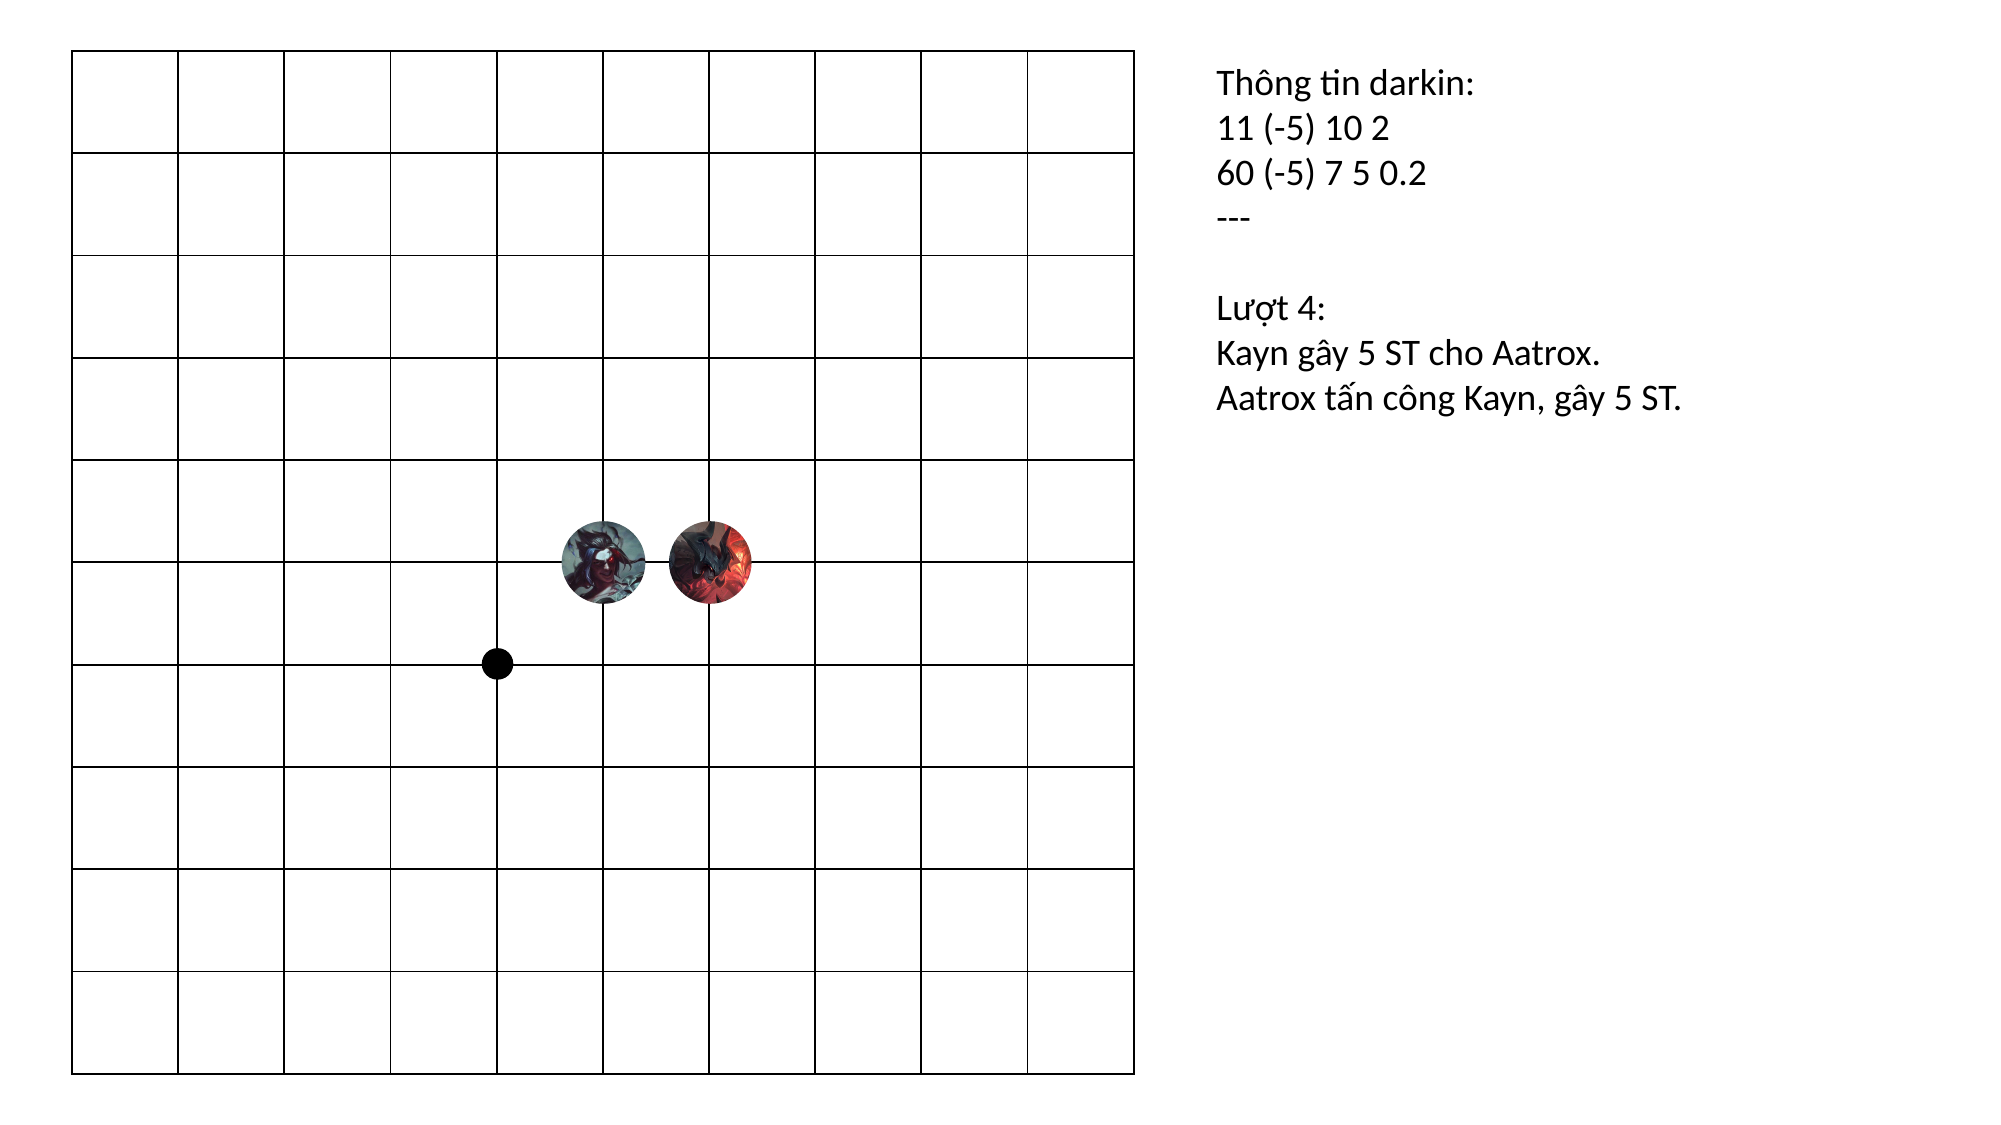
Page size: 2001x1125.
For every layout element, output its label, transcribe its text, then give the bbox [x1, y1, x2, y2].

picture [561, 521, 646, 604]
table_cell [179, 256, 283, 357]
table_cell [391, 154, 496, 255]
table_cell [604, 666, 708, 766]
table_cell [285, 768, 390, 868]
table_cell [604, 154, 708, 255]
table_cell [710, 461, 814, 561]
table_cell [391, 256, 496, 357]
table_cell [285, 461, 390, 561]
table_cell [1028, 461, 1133, 561]
table_cell [73, 972, 177, 1073]
table_cell [816, 154, 920, 255]
table_cell [1028, 870, 1133, 971]
table_cell [604, 461, 708, 561]
table_cell [710, 359, 814, 459]
table_cell [179, 972, 283, 1073]
table_cell [179, 870, 283, 971]
table_cell [391, 461, 496, 561]
table_cell [710, 768, 814, 868]
table_cell [73, 461, 177, 561]
table_cell [73, 256, 177, 357]
table_cell [73, 666, 177, 766]
table_cell [1028, 768, 1133, 868]
table_cell [816, 461, 920, 561]
table_header [498, 52, 602, 152]
table_cell [179, 461, 283, 561]
table_header [710, 52, 814, 152]
table_cell [285, 256, 390, 357]
table_cell [498, 870, 602, 971]
table_cell [922, 768, 1027, 868]
table_cell [816, 768, 920, 868]
table_cell [391, 768, 496, 868]
table_cell [1028, 154, 1133, 255]
table_cell [498, 154, 602, 255]
table_cell [604, 768, 708, 868]
table_cell [285, 563, 390, 664]
table_cell [391, 972, 496, 1073]
table_cell [179, 563, 283, 664]
table_cell [922, 256, 1027, 357]
table_cell [73, 359, 177, 459]
table_header [285, 52, 390, 152]
table_cell [604, 256, 708, 357]
table_header [922, 52, 1027, 152]
table_cell [710, 563, 814, 664]
table_cell [922, 359, 1027, 459]
table_cell [604, 359, 708, 459]
table_cell [1028, 359, 1133, 459]
table_cell [73, 768, 177, 868]
table_cell [498, 666, 602, 766]
table_header [816, 52, 920, 152]
table_cell [604, 870, 708, 971]
table_cell [73, 154, 177, 255]
table_cell [710, 666, 814, 766]
table_header [73, 52, 177, 152]
table_cell [391, 666, 496, 766]
table_cell [922, 870, 1027, 971]
picture [668, 521, 752, 604]
table_header [1028, 52, 1133, 152]
table_cell [922, 154, 1027, 255]
table_cell [816, 256, 920, 357]
table_cell [285, 666, 390, 766]
table_cell [391, 870, 496, 971]
table_cell [498, 256, 602, 357]
table_cell [922, 972, 1027, 1073]
table_cell [1028, 666, 1133, 766]
table_cell [922, 563, 1027, 664]
table_cell [285, 870, 390, 971]
table_cell [179, 666, 283, 766]
table_cell [710, 870, 814, 971]
table_cell [816, 563, 920, 664]
text_box Thông tin darkin: 11 (-5) 10 2 60 (-5) 7 5 0.2 --- Lượt 4: Kayn gây 5 ST cho Aatrox. Aatrox tấn công Kayn, gây 5 ST. [1201, 50, 1890, 471]
table_cell [73, 870, 177, 971]
table_cell [391, 359, 496, 459]
table_cell [710, 972, 814, 1073]
table_cell [498, 768, 602, 868]
table_header [179, 52, 283, 152]
table_cell [604, 563, 708, 664]
text_box [481, 648, 514, 680]
table_cell [179, 154, 283, 255]
table_cell [922, 461, 1027, 561]
table_cell [1028, 563, 1133, 664]
table_cell [498, 461, 602, 561]
table_cell [816, 972, 920, 1073]
table_cell [816, 870, 920, 971]
table_cell [1028, 972, 1133, 1073]
table_cell [816, 666, 920, 766]
table_cell [922, 666, 1027, 766]
table_cell [498, 359, 602, 459]
table_cell [285, 359, 390, 459]
table_cell [391, 563, 496, 664]
table_cell [710, 154, 814, 255]
table_header [604, 52, 708, 152]
table_cell [285, 972, 390, 1073]
table_cell [179, 768, 283, 868]
table_cell [285, 154, 390, 255]
table_header [391, 52, 496, 152]
table_cell [73, 563, 177, 664]
table_cell [498, 563, 602, 664]
table_cell [179, 359, 283, 459]
table_cell [604, 972, 708, 1073]
table_cell [710, 256, 814, 357]
table_cell [498, 972, 602, 1073]
table_cell [816, 359, 920, 459]
table_cell [1028, 256, 1133, 357]
